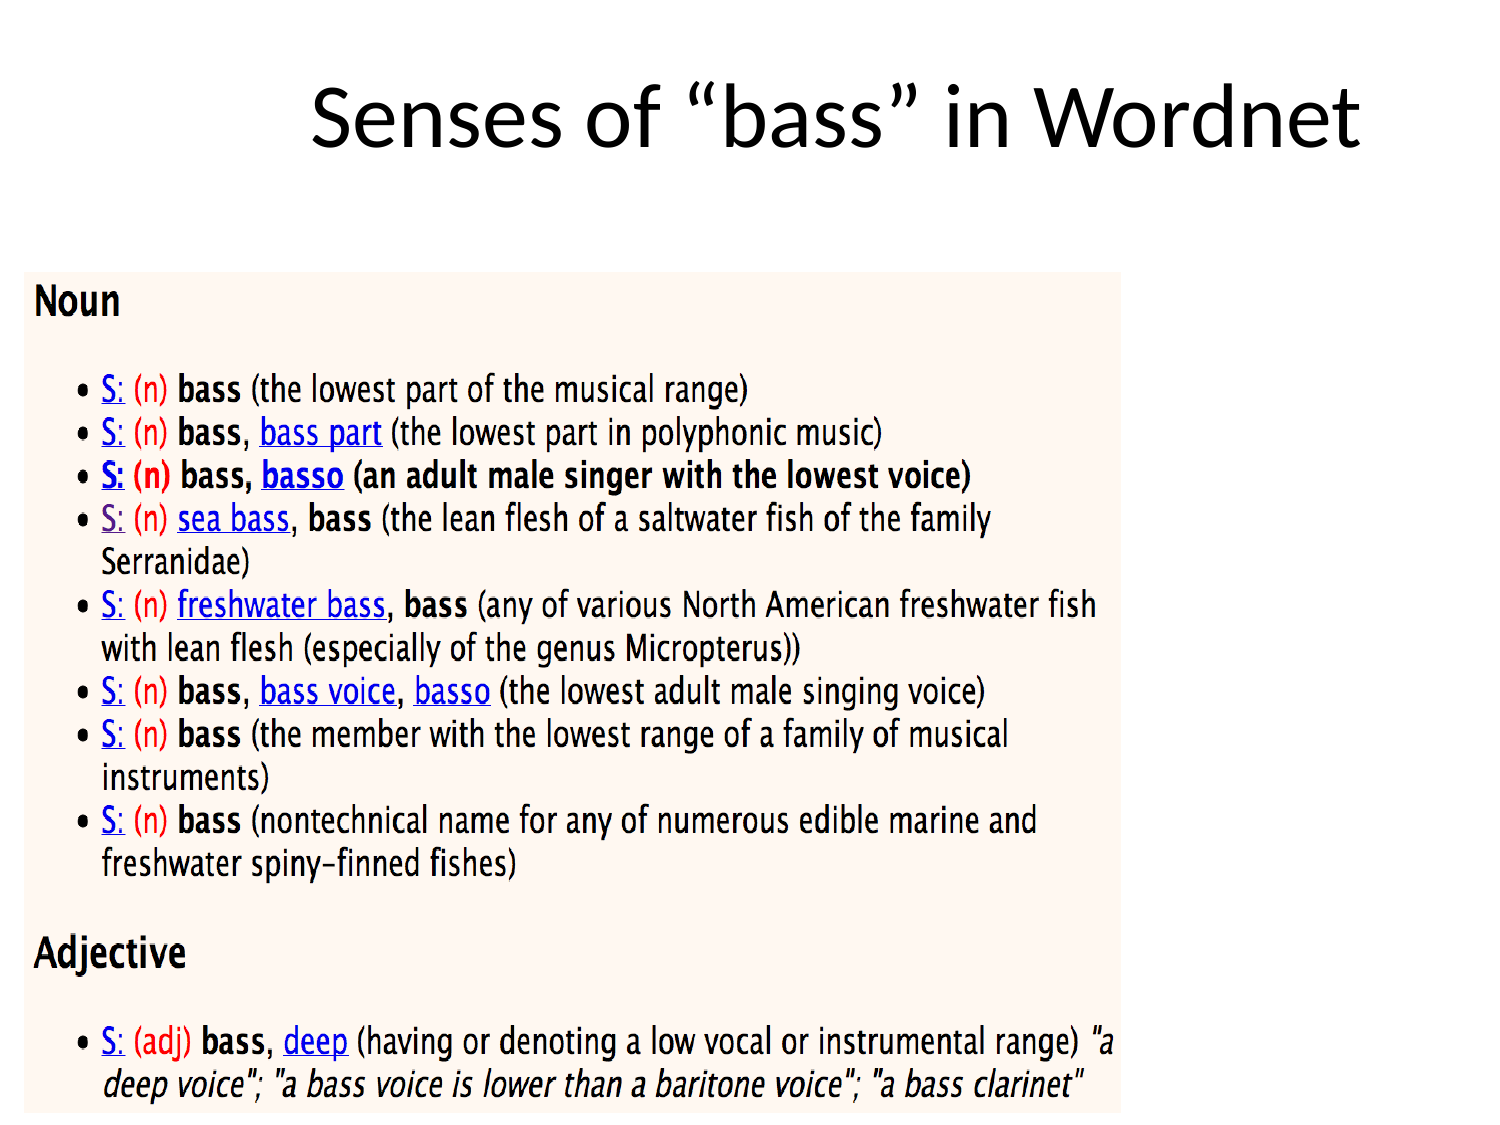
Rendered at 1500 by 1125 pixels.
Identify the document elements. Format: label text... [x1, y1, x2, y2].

title Senses of “bass” in Wordnet [225, 29, 1450, 192]
picture [24, 272, 1121, 1113]
